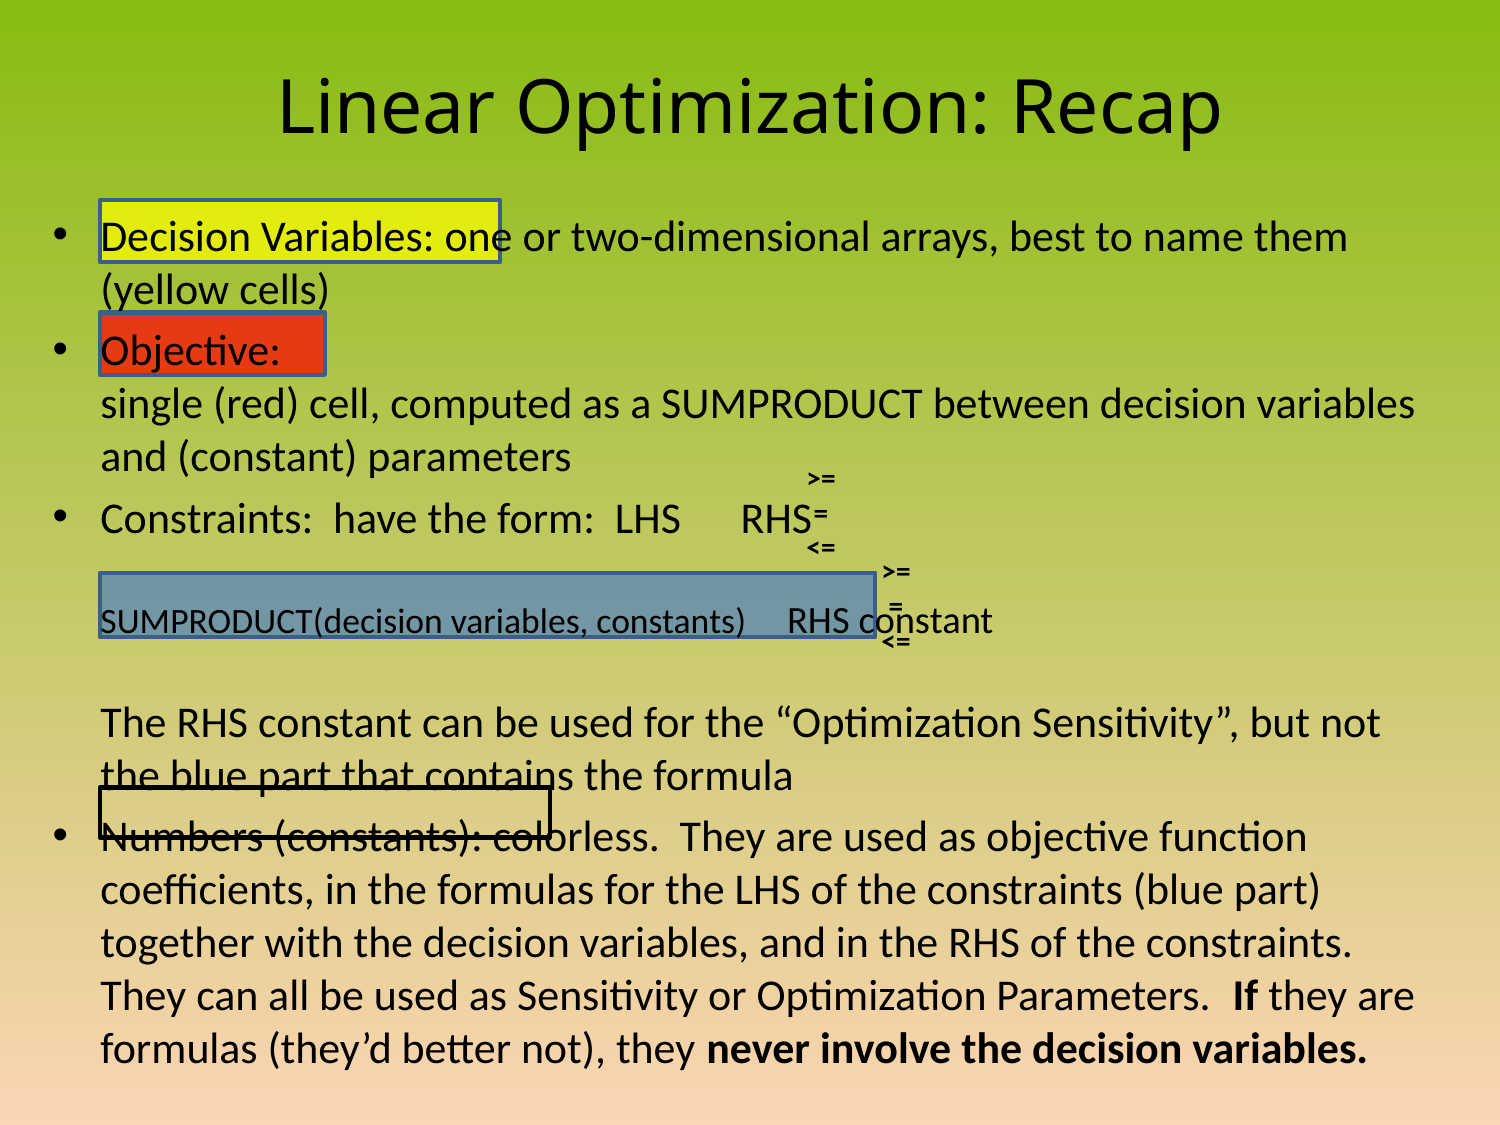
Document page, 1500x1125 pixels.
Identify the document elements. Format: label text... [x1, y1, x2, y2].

list Decision Variables: one or two-dimensional arrays, best to name them (yellow cells) Objective: single (red) cell, computed as a SUMPRODUCT between decision variables and (constant) parameters Constraints: have the form: LHS RHS SUMPRODUCT(decision variables, constants) RHS constant The RHS constant can be used for the “Optimization Sensitivity”, but not the blue part that contains the formula Numbers (constants): colorless. They are used as objective function coefficients, in the formulas for the LHS of the constraints (blue part) together with the decision variables, and in the RHS of the constraints. They can all be used as Sensitivity or Optimization Parameters. If they are formulas (they’d better not), they never involve the decision variables. [37, 200, 1450, 1100]
title Linear Optimization: Recap [75, 45, 1425, 163]
